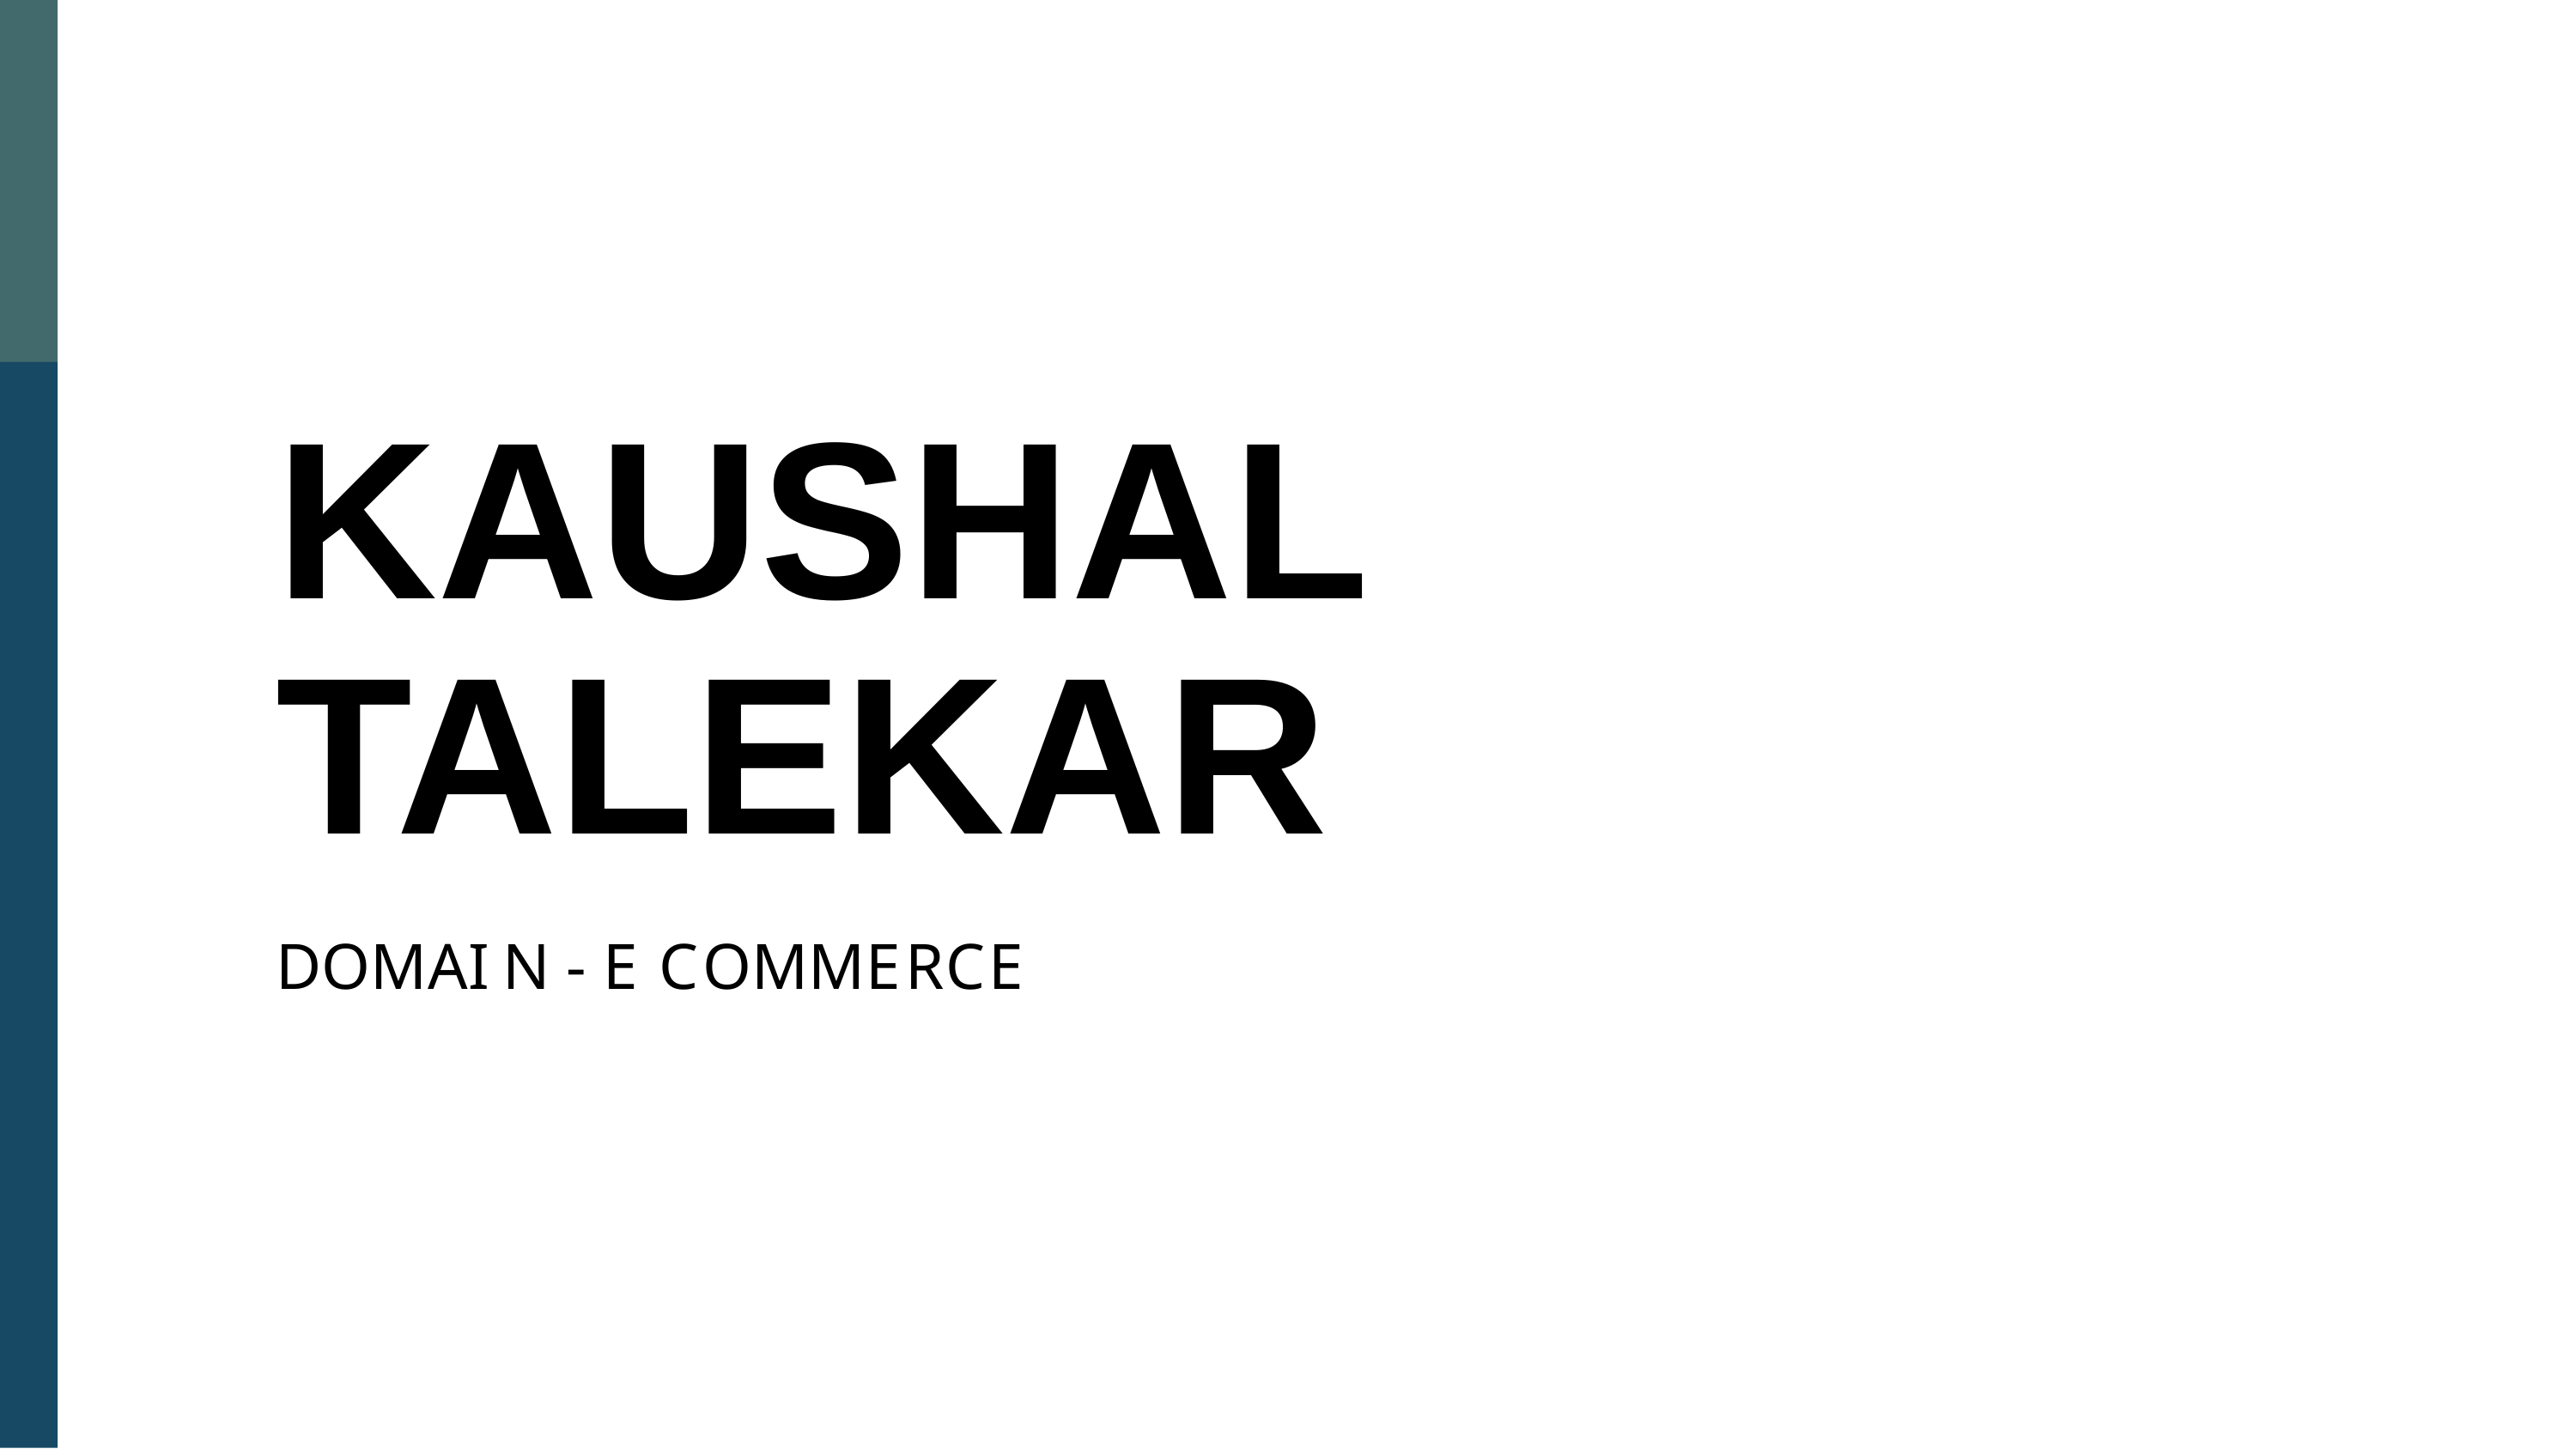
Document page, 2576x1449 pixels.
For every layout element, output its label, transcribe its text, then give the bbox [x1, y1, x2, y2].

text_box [0, 0, 58, 1448]
title KAUSHAL TALEKAR DOMAIN - E COMMERCE [274, 371, 1631, 1003]
